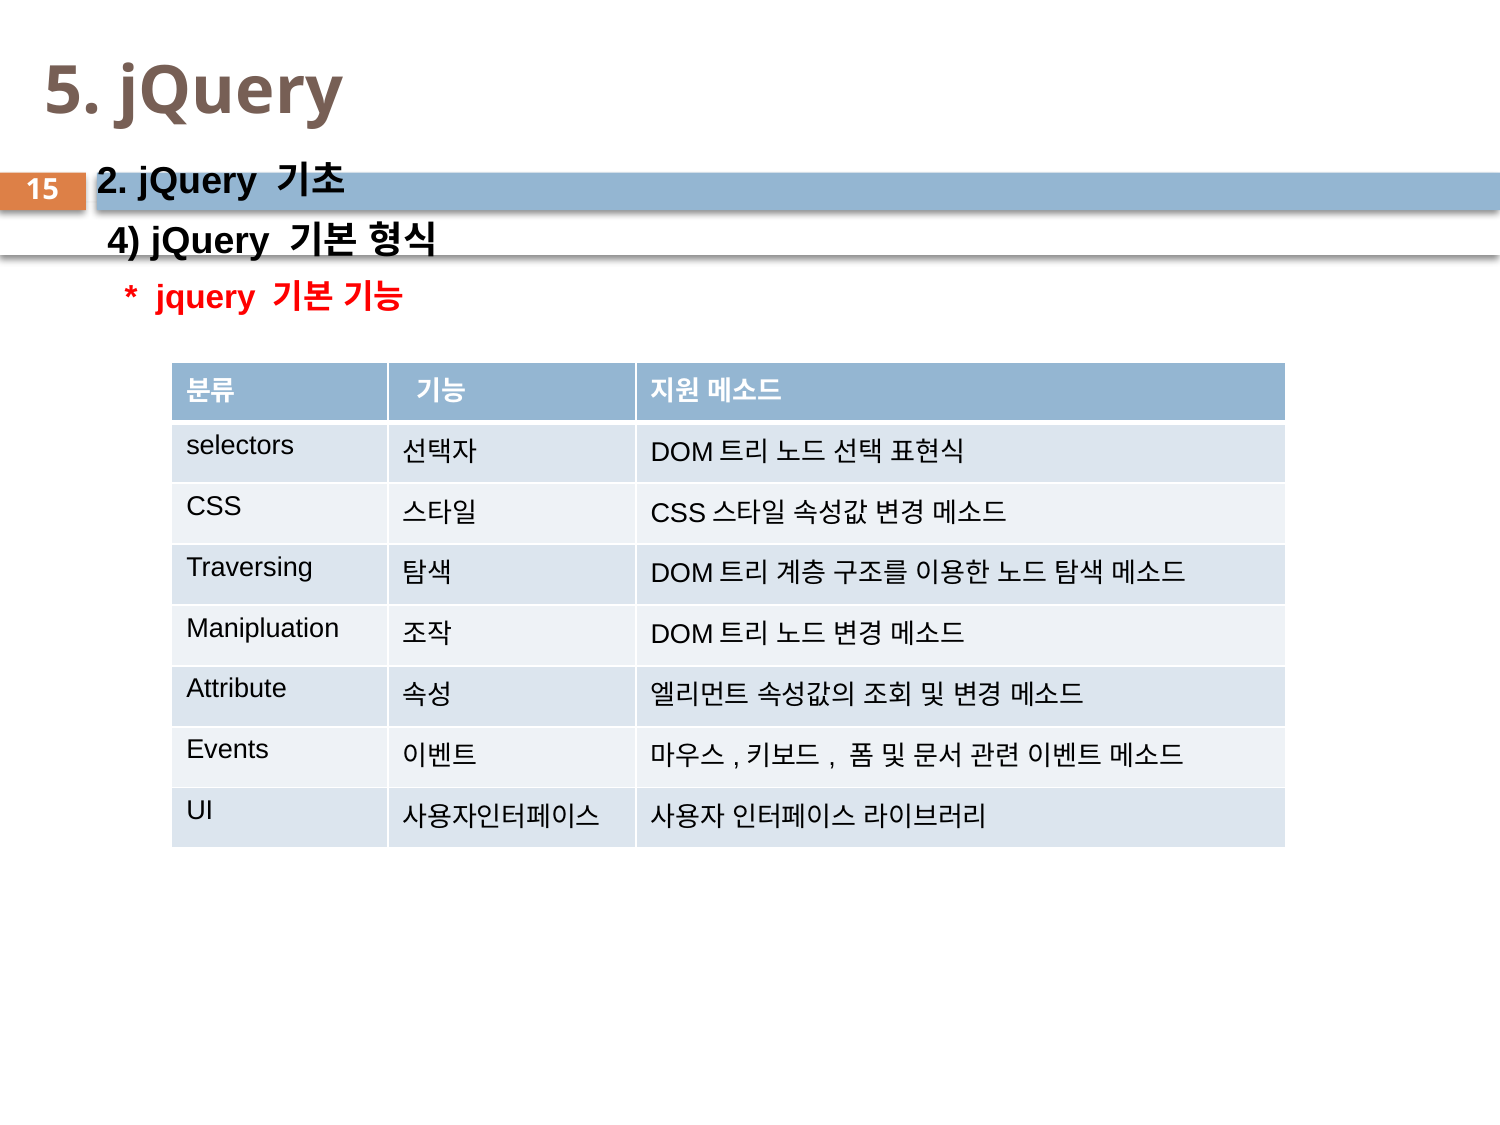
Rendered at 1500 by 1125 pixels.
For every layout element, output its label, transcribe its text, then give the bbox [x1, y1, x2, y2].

table_cell selectors [172, 425, 387, 482]
table_cell CSS [172, 484, 387, 543]
title 5. jQuery [29, 30, 1367, 143]
table_cell Traversing [172, 545, 387, 604]
table_header 지원 메소드 [637, 363, 1285, 420]
table_cell Events [172, 728, 387, 787]
table_cell 마우스,키보드, 폼 및 문서 관련 이벤트 메소드 [637, 728, 1285, 787]
table_cell UI [172, 788, 387, 847]
table_cell 엘리먼트 속성값의 조회 및 변경 메소드 [637, 667, 1285, 726]
slide_number 15 [0, 170, 82, 211]
table_cell CSS스타일 속성값 변경 메소드 [637, 484, 1285, 543]
table_cell DOM트리 계층 구조를 이용한 노드 탐색 메소드 [637, 545, 1285, 604]
table_cell 조작 [389, 606, 635, 665]
table_cell DOM트리 노드 선택 표현식 [637, 425, 1285, 482]
table_cell 사용자 인터페이스 라이브러리 [637, 788, 1285, 847]
table_header 기능 [389, 363, 635, 420]
table_cell Manipluation [172, 606, 387, 665]
table_cell 속성 [389, 667, 635, 726]
table_header 분류 [172, 363, 387, 420]
text_box 2. jQuery 기초 4) jQuery 기본 형식 * jquery 기본 기능 [82, 149, 1476, 882]
table_cell 사용자인터페이스 [389, 788, 635, 847]
table_cell 탐색 [389, 545, 635, 604]
table_cell 이벤트 [389, 728, 635, 787]
table_cell DOM트리 노드 변경 메소드 [637, 606, 1285, 665]
table_cell Attribute [172, 667, 387, 726]
table_cell 스타일 [389, 484, 635, 543]
table_cell 선택자 [389, 425, 635, 482]
